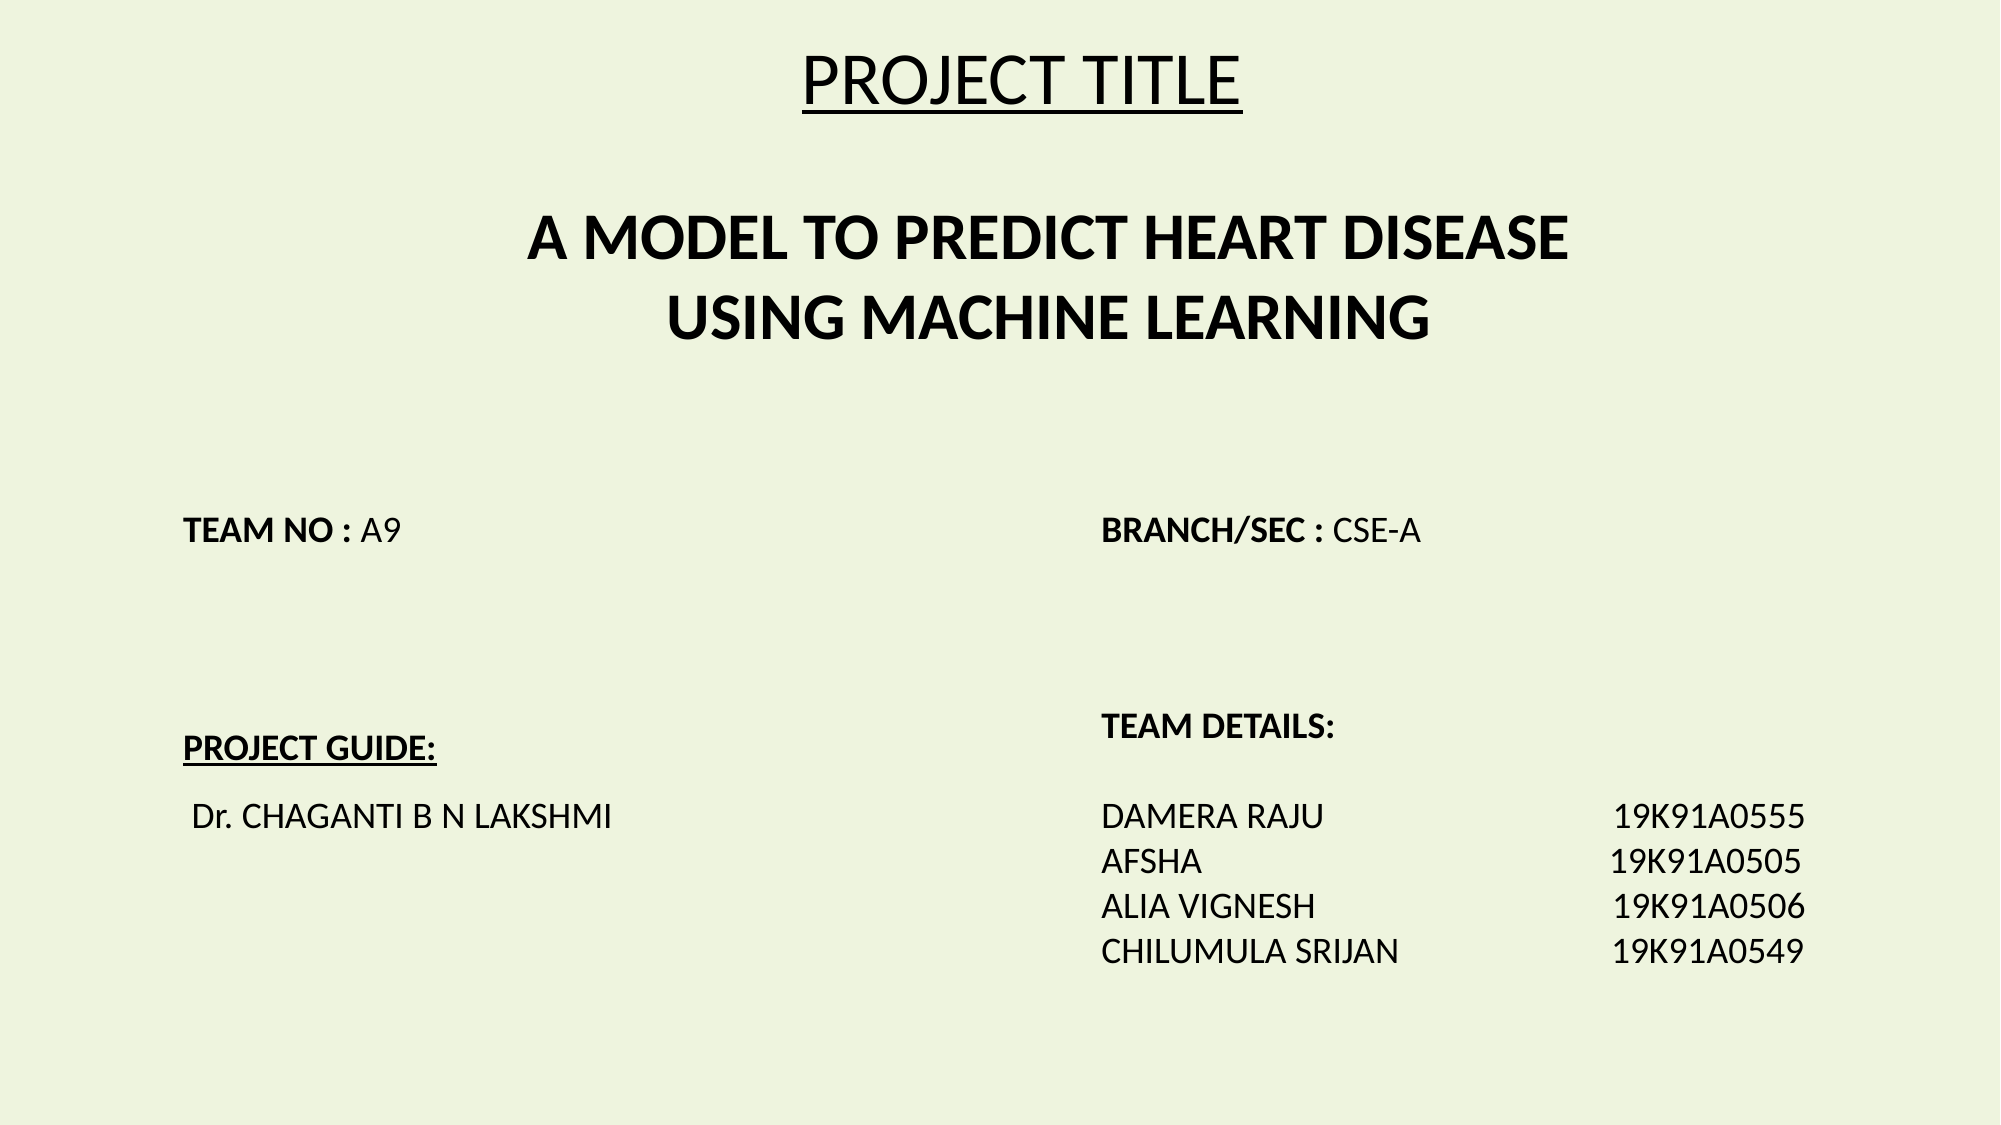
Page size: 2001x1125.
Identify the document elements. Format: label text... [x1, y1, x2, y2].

text_box BRANCH/SEC : CSE-A [1086, 497, 1507, 558]
text_box TEAM NO : A9 [168, 497, 691, 558]
text_box TEAM DETAILS: DAMERA RAJU 19K91A0555 AFSHA 19K91A0505 ALIA VIGNESH 19K91A0506 CHILUMULA SRIJAN 19K91A0549 [1086, 693, 2000, 979]
text_box A MODEL TO PREDICT HEART DISEASE USING MACHINE LEARNING [449, 185, 1649, 361]
text_box PROJECT TITLE [731, 22, 1314, 128]
text_box PROJECT GUIDE: Dr. CHAGANTI B N LAKSHMI [168, 693, 929, 844]
